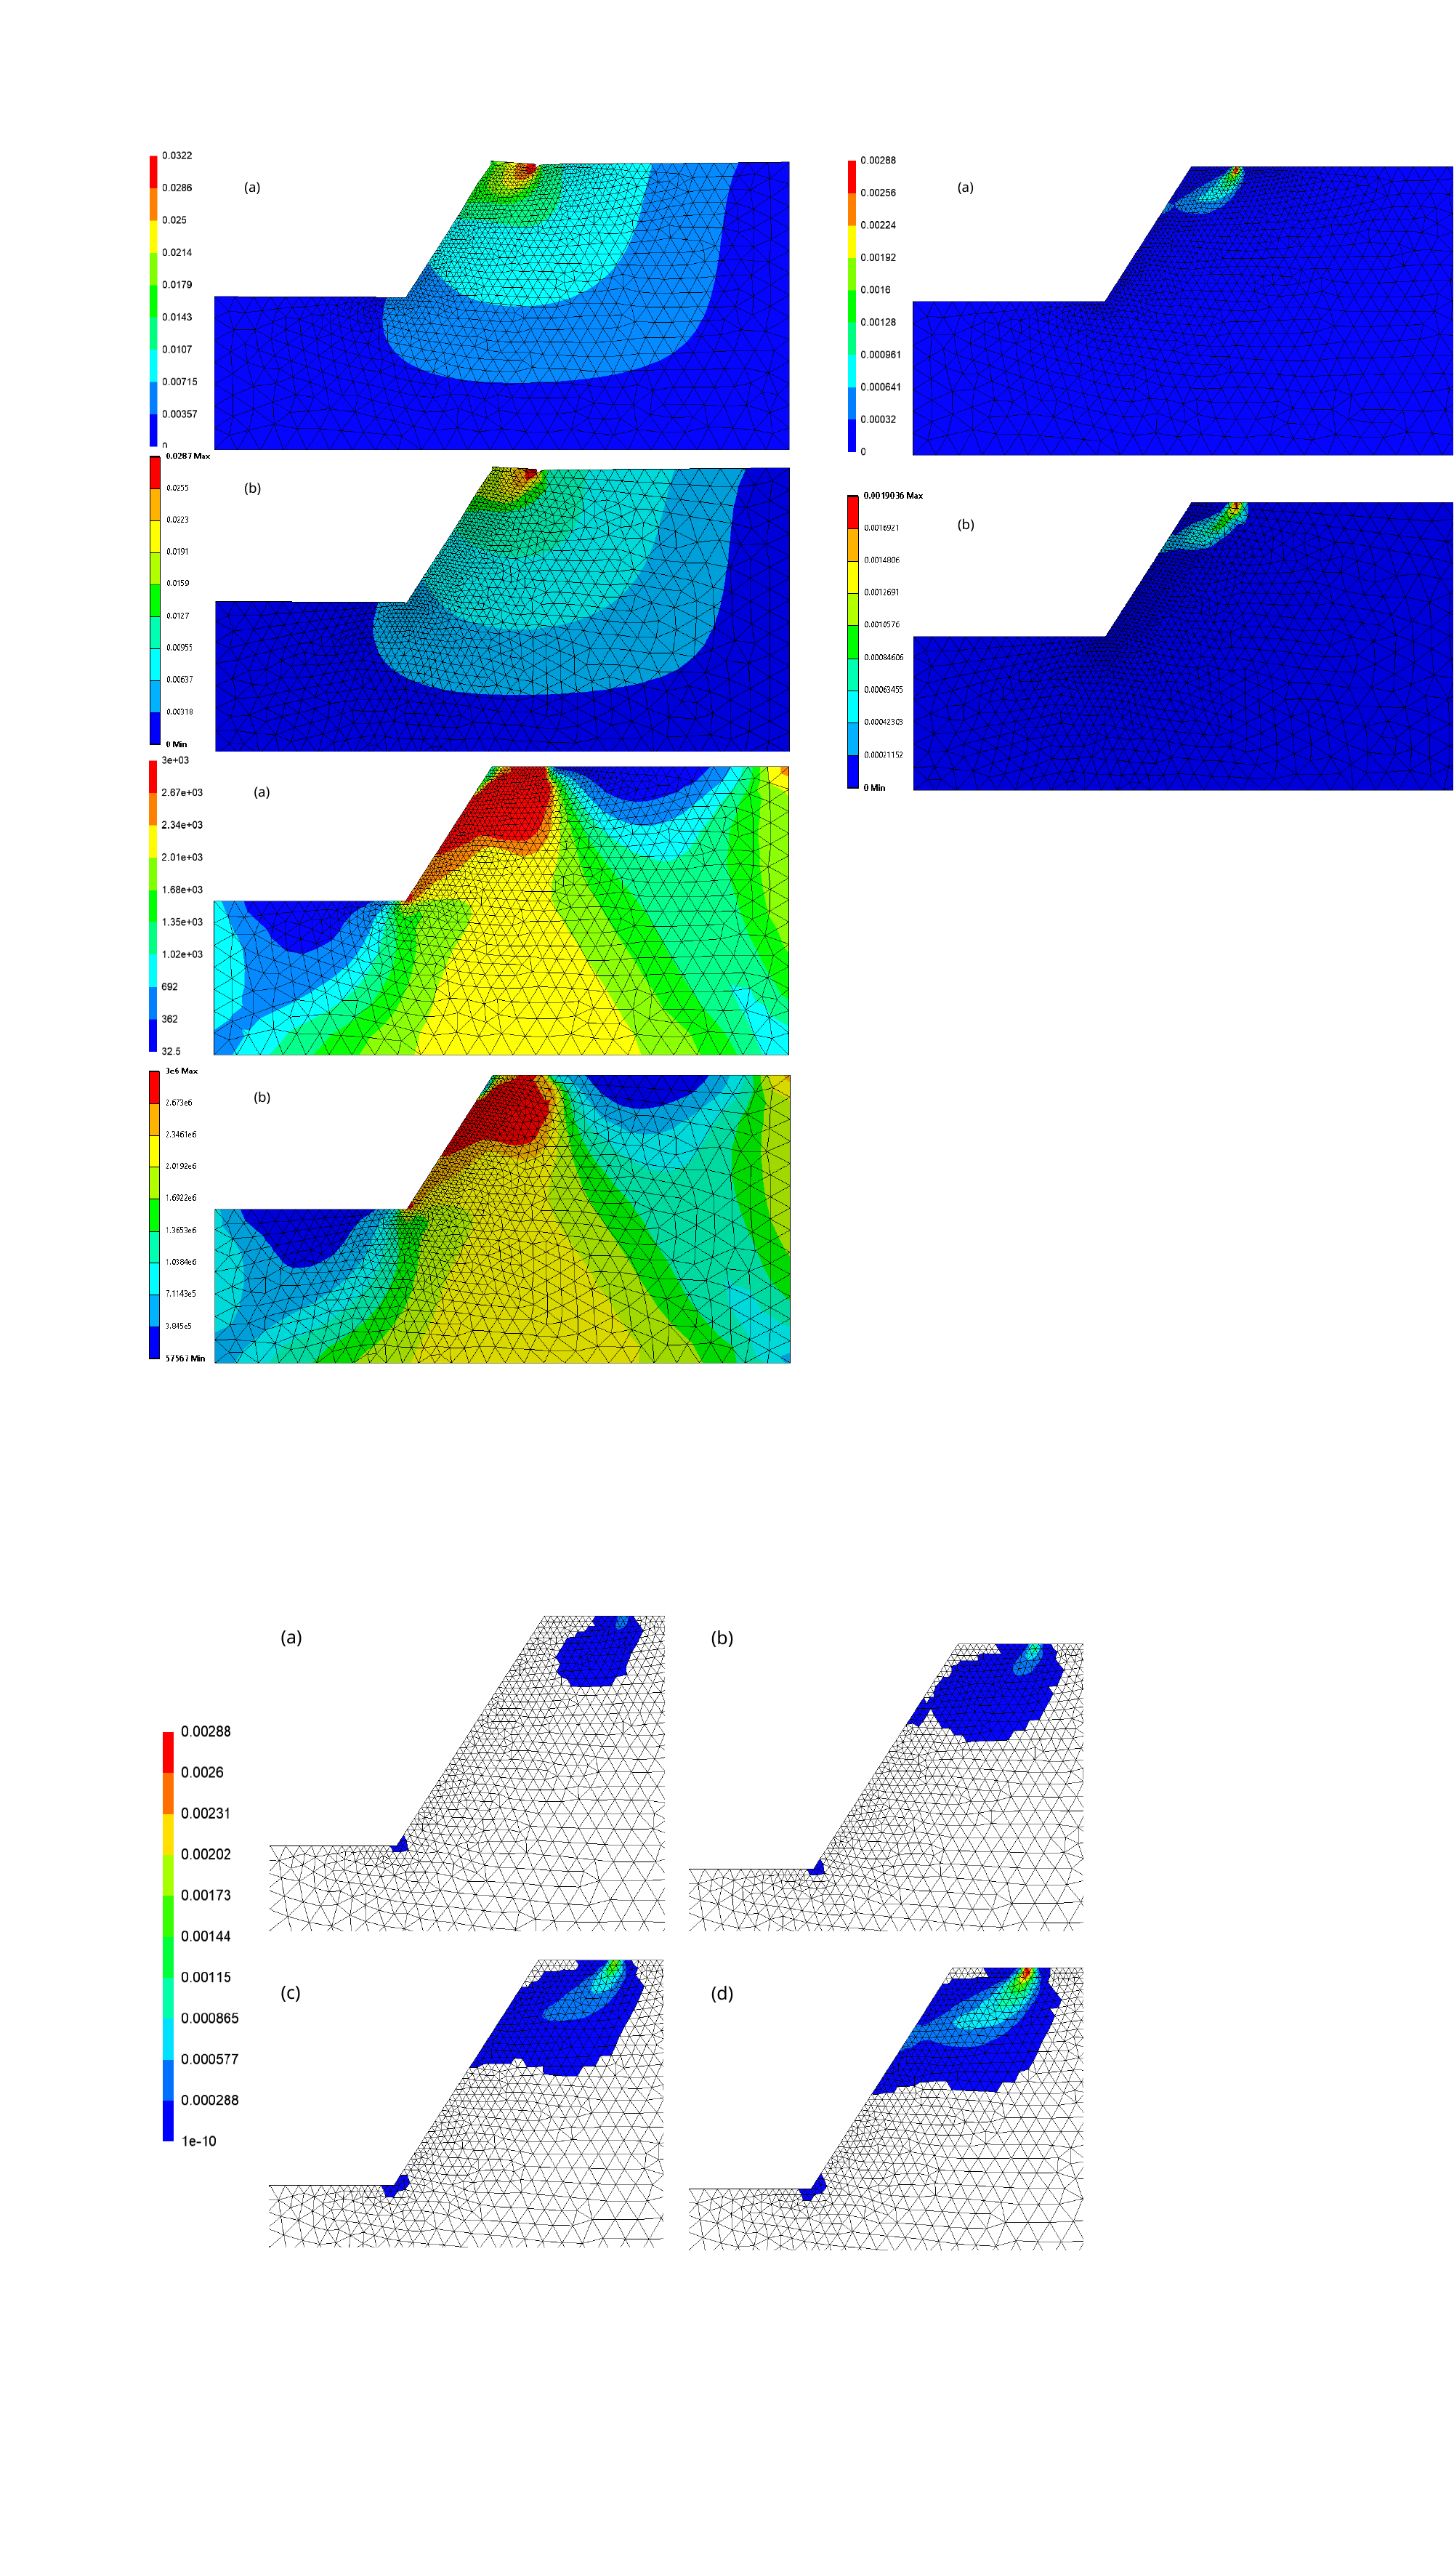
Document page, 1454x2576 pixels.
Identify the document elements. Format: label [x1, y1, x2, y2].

text_box [846, 488, 1453, 795]
picture [269, 1577, 665, 2247]
text_box [147, 448, 791, 752]
text_box [147, 1061, 791, 1365]
picture [689, 1938, 1083, 2250]
picture [689, 1611, 1083, 1931]
picture [846, 150, 1453, 457]
picture [147, 752, 791, 1057]
picture [147, 147, 791, 448]
picture [156, 1710, 245, 2152]
